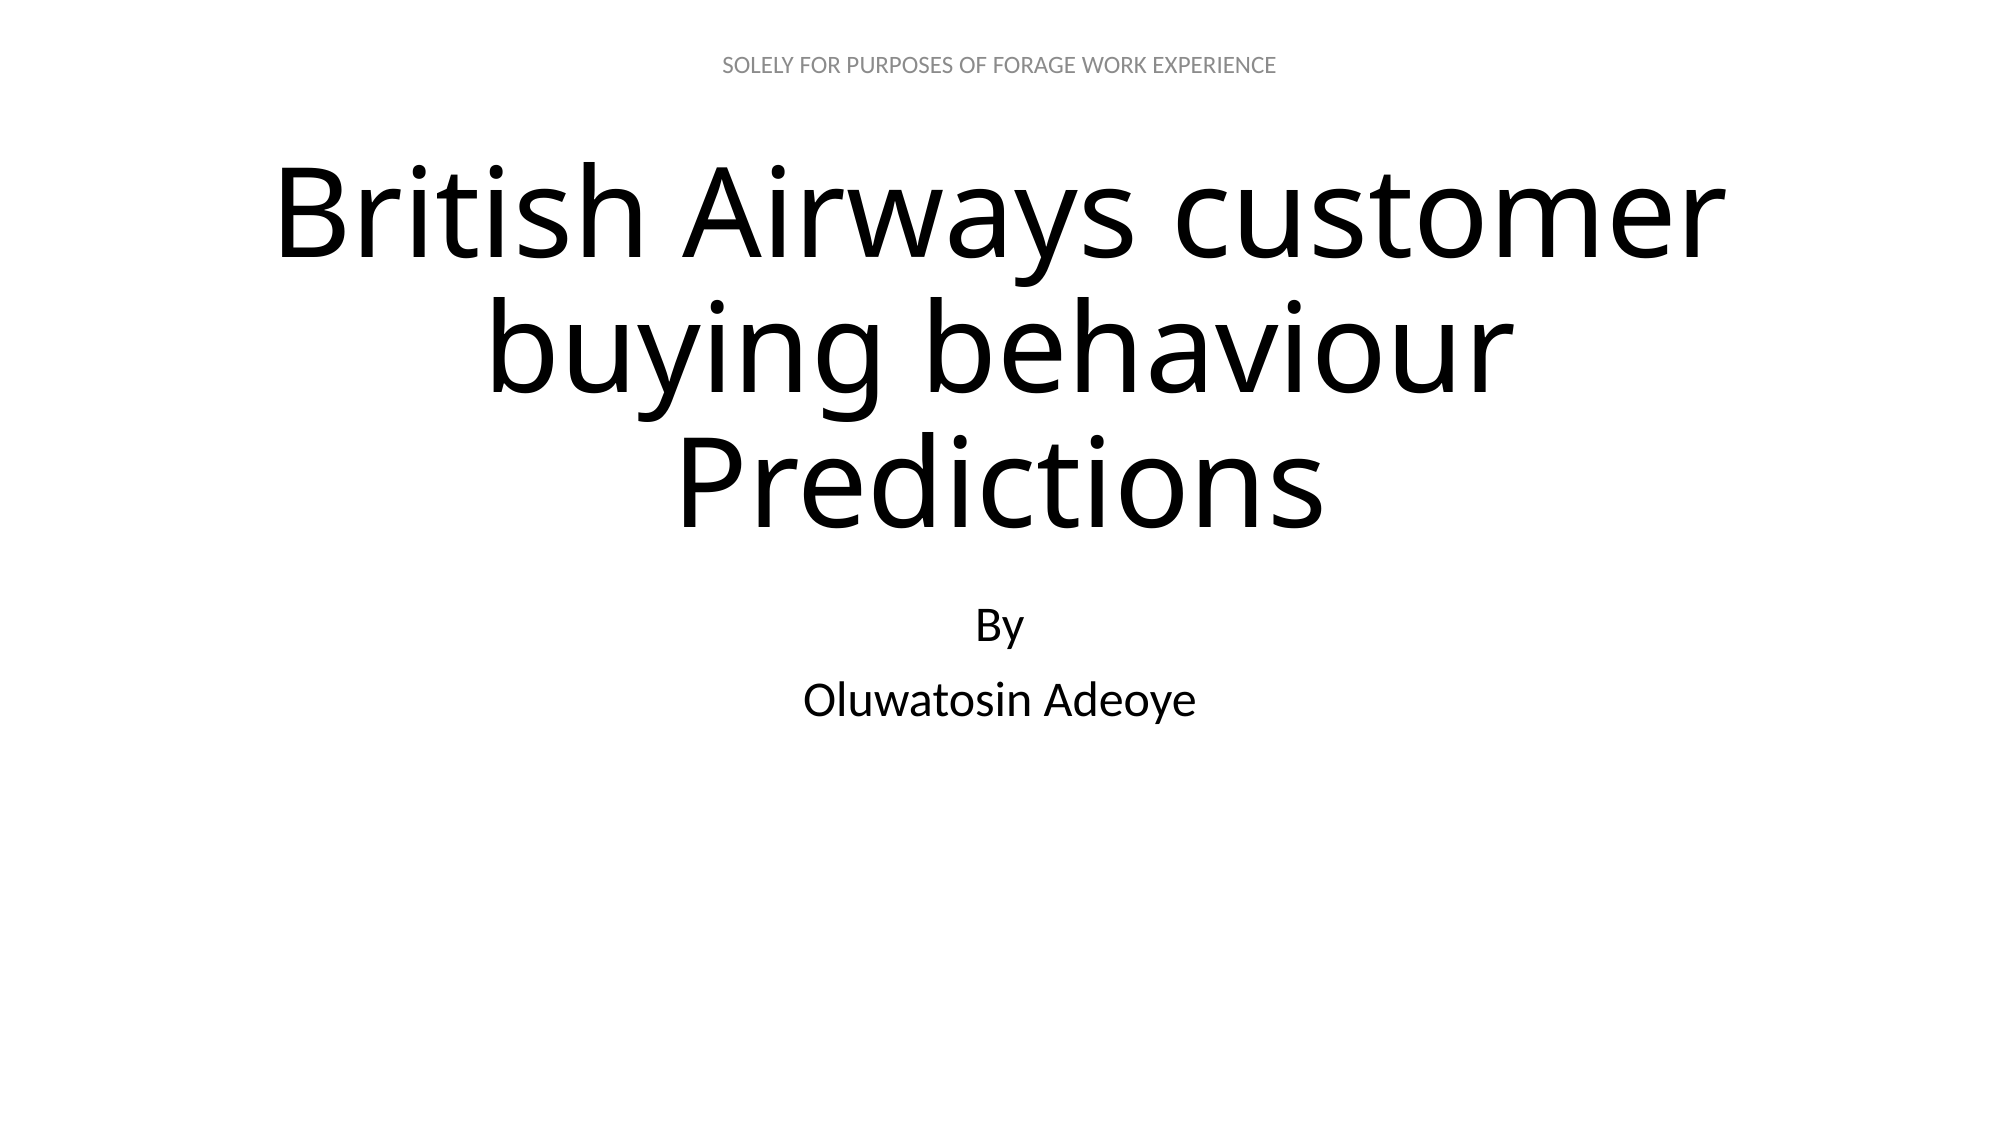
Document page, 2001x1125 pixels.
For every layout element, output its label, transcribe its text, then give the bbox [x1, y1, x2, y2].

title British Airways customer buying behaviour Predictions [249, 170, 1750, 563]
subtitle By Oluwatosin Adeoye [249, 590, 1750, 863]
